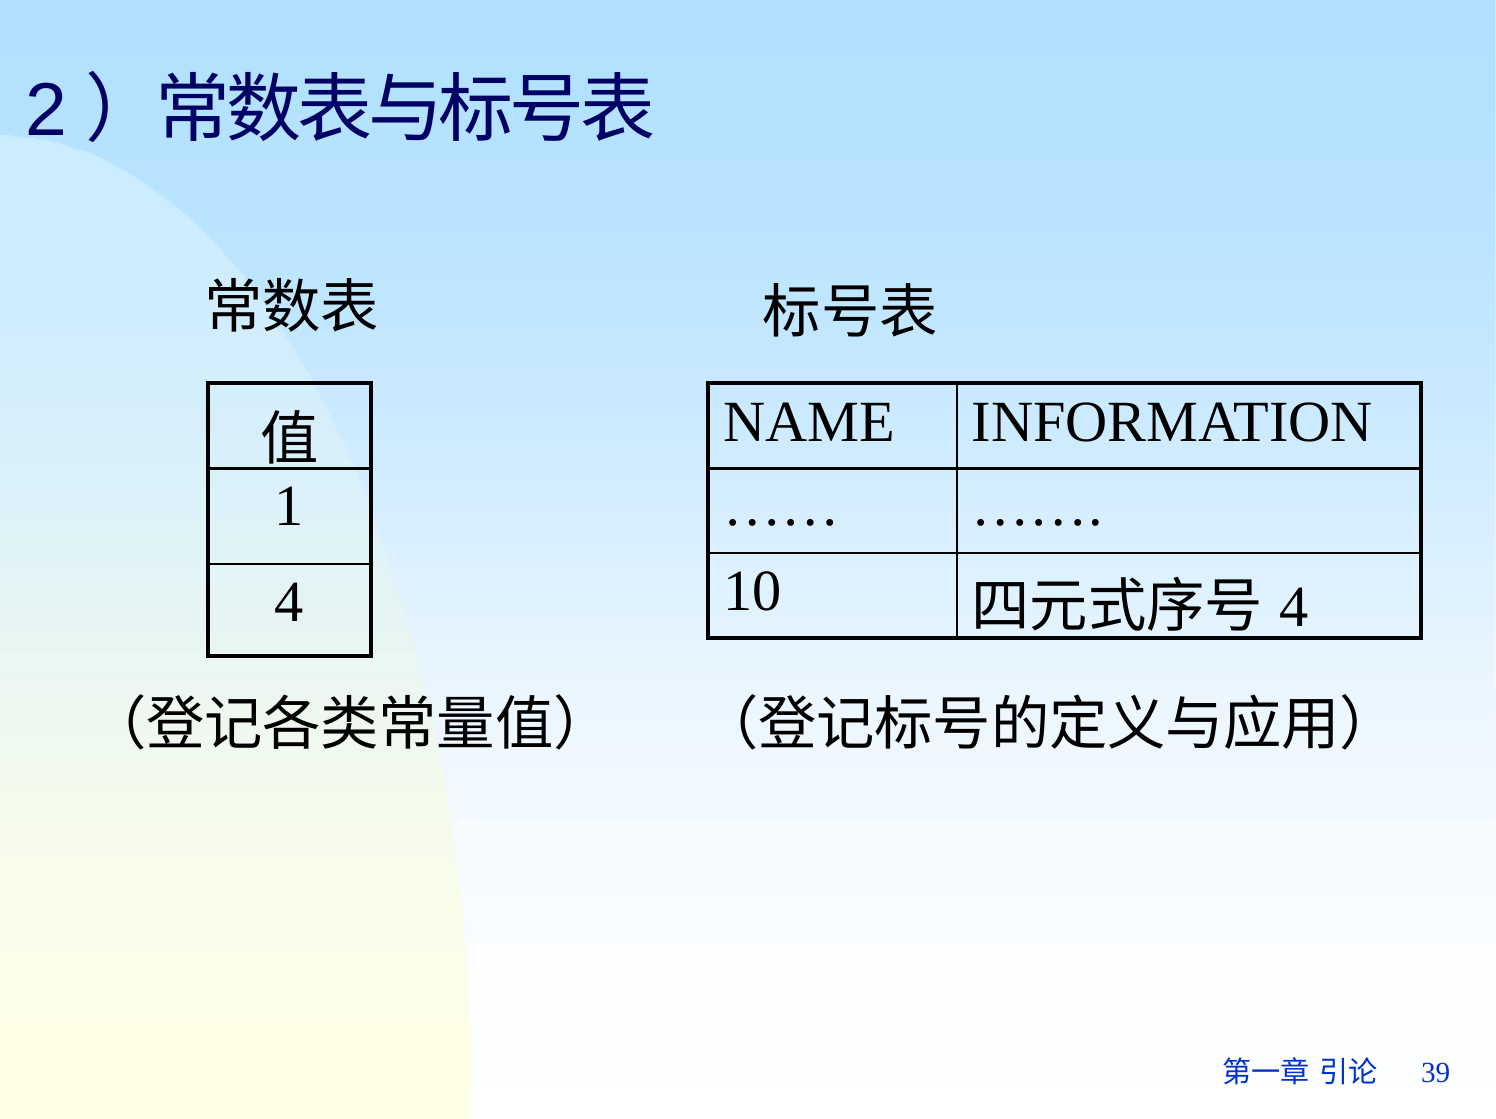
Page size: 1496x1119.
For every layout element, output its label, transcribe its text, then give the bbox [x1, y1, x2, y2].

table_cell 四元式序号4 [958, 554, 1419, 636]
text_box （登记各类常量值） [85, 684, 616, 757]
table_cell ……. [958, 470, 1419, 552]
table_header 值 [210, 385, 369, 467]
slide_number 第一章 引论 39 [1220, 1054, 1455, 1119]
text_box （登记标号的定义与应用） [698, 684, 1403, 757]
table_cell 4 [210, 565, 369, 654]
text_box 常数表 [202, 266, 382, 339]
title 2）常数表与标号表 [23, 58, 666, 248]
table_cell 10 [710, 554, 956, 636]
table_cell …… [710, 470, 956, 552]
table_header INFORMATION [958, 385, 1419, 467]
table_cell 1 [210, 470, 369, 563]
picture [0, 0, 1496, 1119]
text_box 标号表 [760, 271, 941, 344]
table_header NAME [710, 385, 956, 467]
